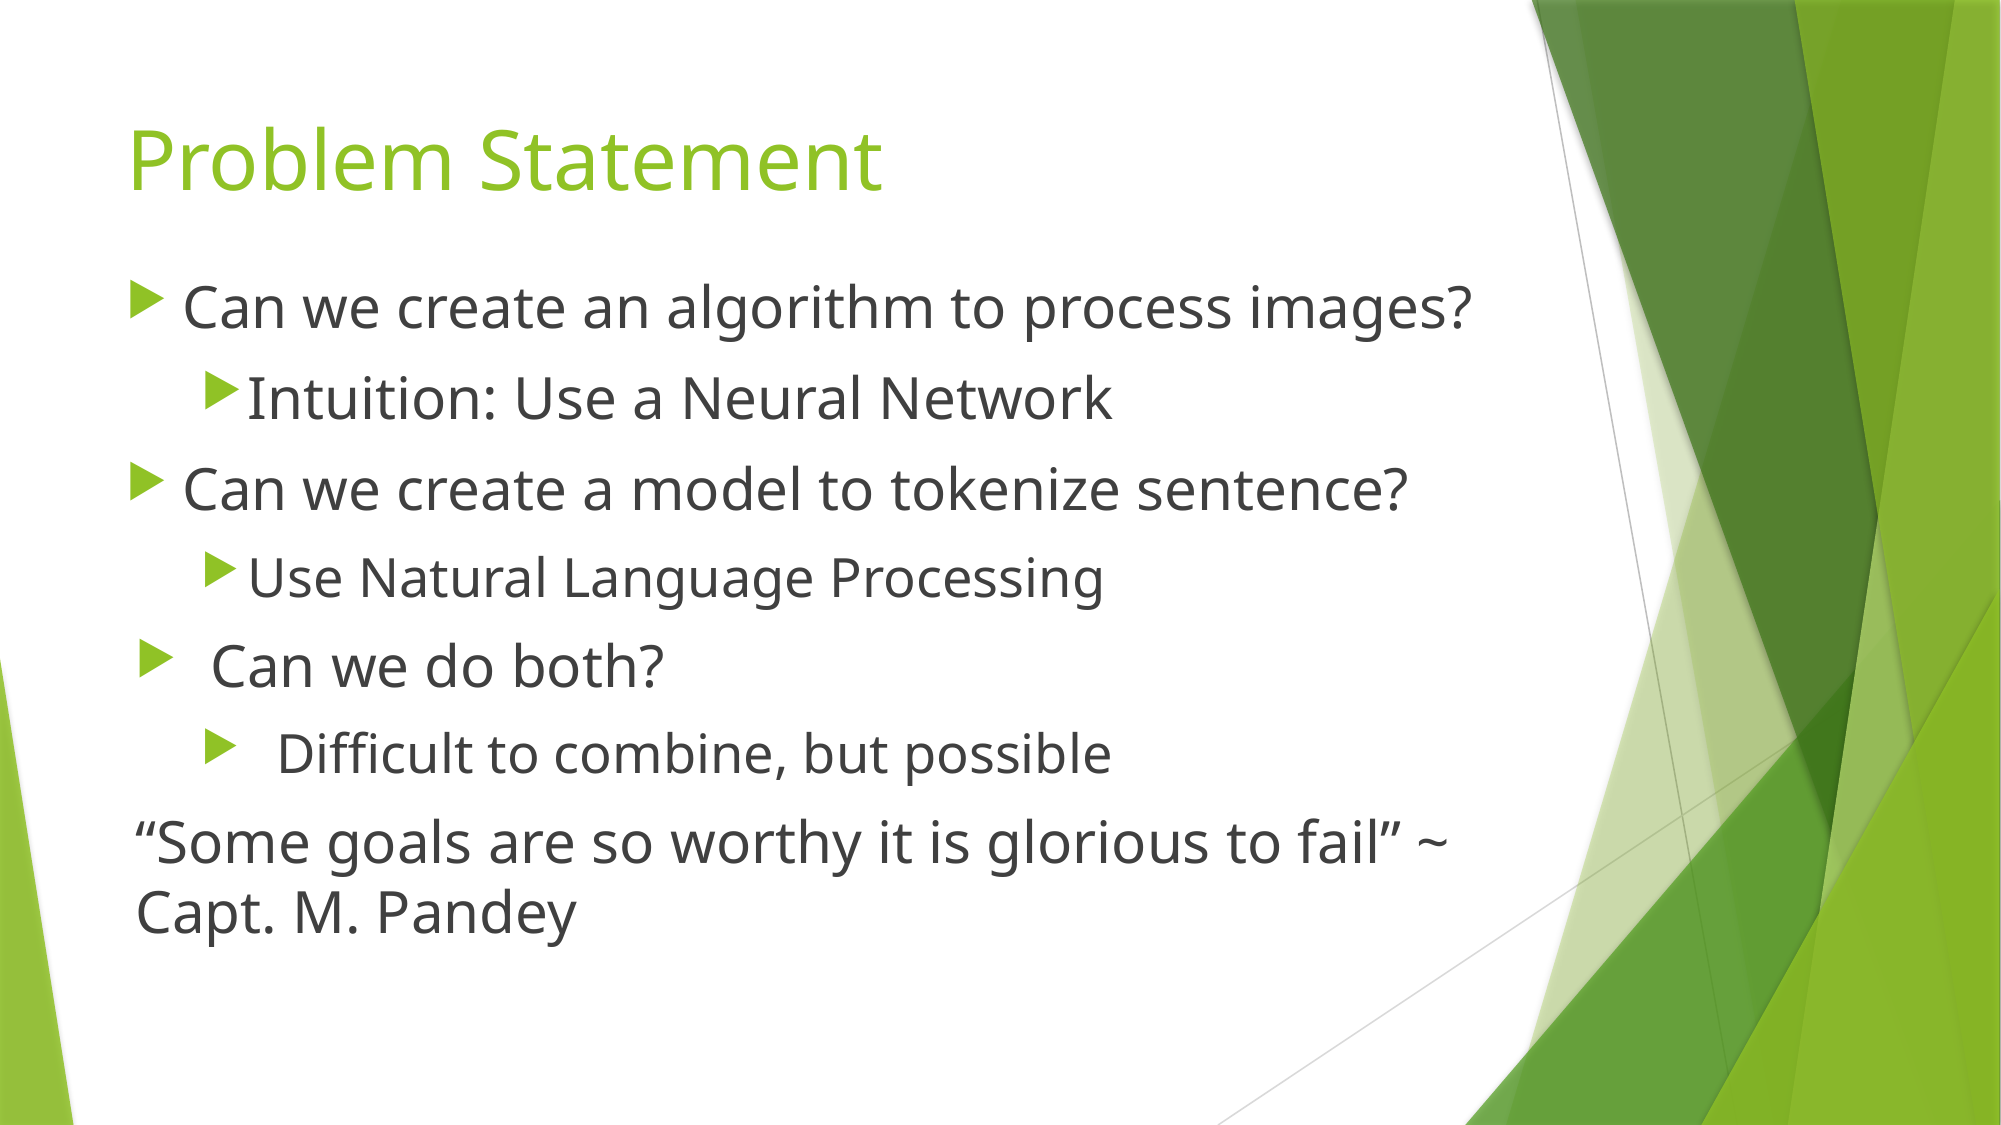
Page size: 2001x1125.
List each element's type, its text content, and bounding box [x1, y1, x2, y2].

list Can we create an algorithm to process images? Intuition: Use a Neural Network Can we create a model to tokenize sentence? Use Natural Language Processing Can we do both? Difficult to combine, but possible “Some goals are so worthy it is glorious to fail” ~ Capt. M. Pandey [111, 263, 1594, 1033]
title Problem Statement [111, 99, 1522, 263]
